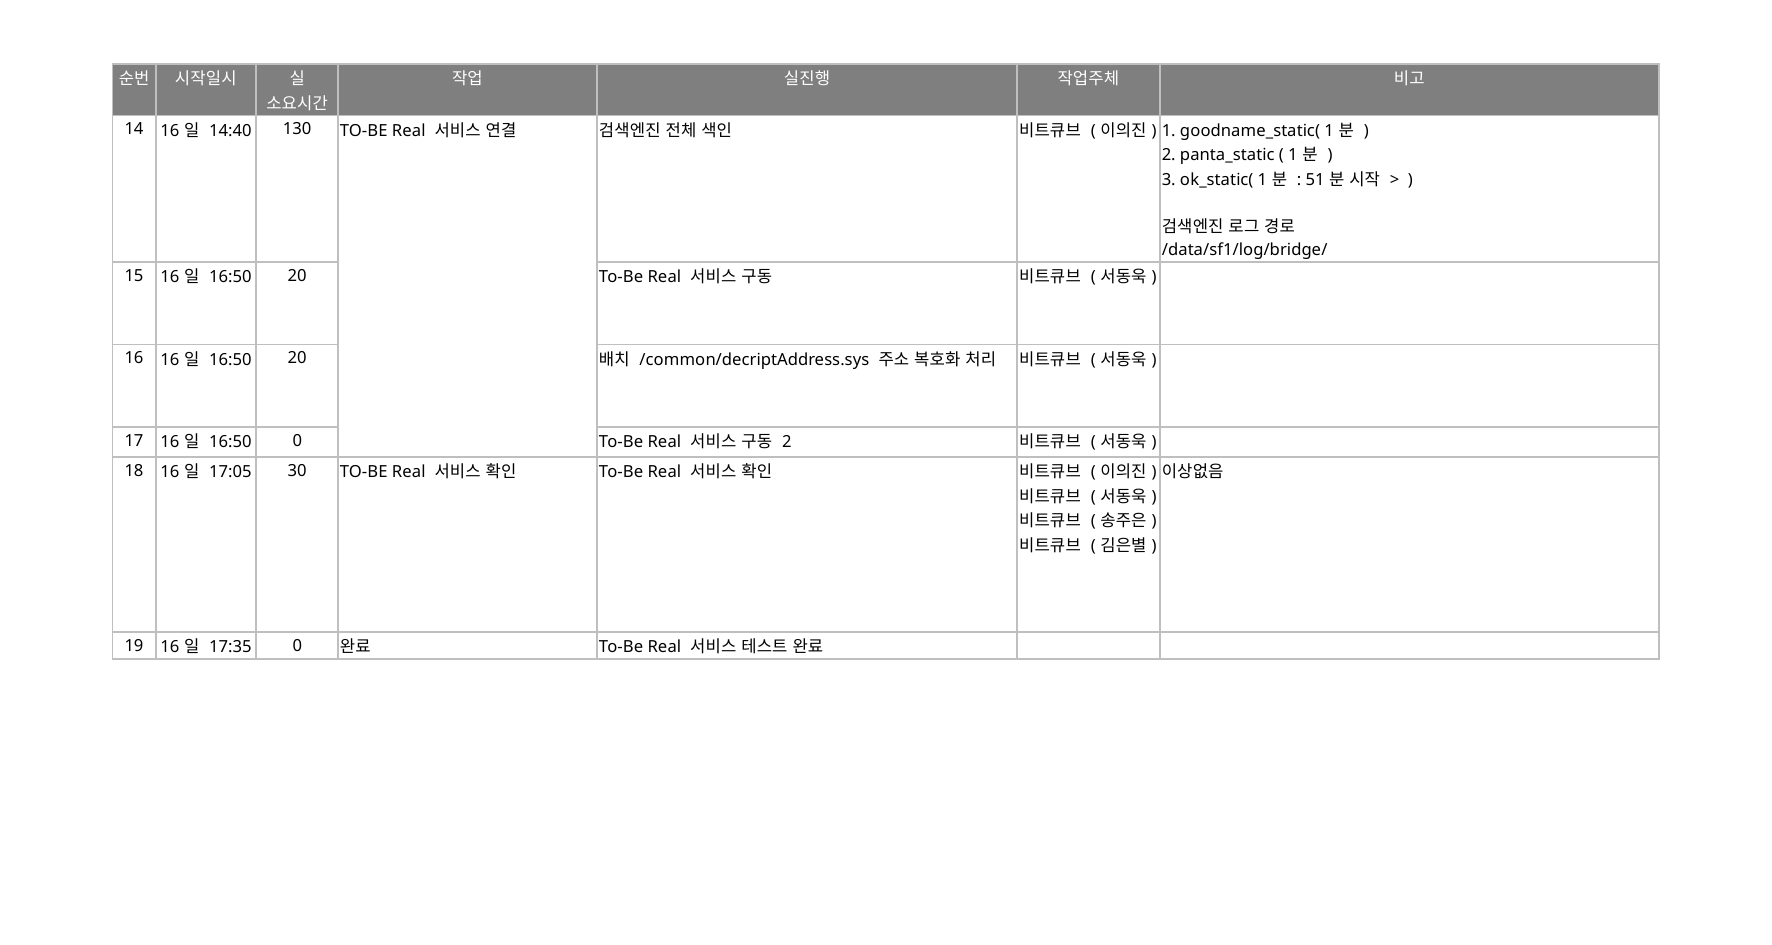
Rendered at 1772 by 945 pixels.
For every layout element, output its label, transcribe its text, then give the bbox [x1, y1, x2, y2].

table_cell 완료 [339, 633, 596, 658]
table_cell 1. goodname_static( 1분 ) 2. panta_static ( 1분 ) 3. ok_static( 1분 : 51분 시작 > ) 검색엔진 로그 경로 /data/sf1/log/bridge/ [1161, 116, 1658, 261]
table_cell 16일 14:40 [157, 116, 255, 261]
table_cell 0 [257, 428, 337, 456]
table_cell 18 [113, 458, 155, 631]
table_cell 비트큐브 (이의진) 비트큐브 (서동욱) 비트큐브 (송주은) 비트큐브 (김은별) [1018, 458, 1159, 631]
table_cell [1161, 633, 1658, 658]
table_cell TO-BE Real 서비스 연결 [339, 116, 596, 456]
table_cell 17 [113, 428, 155, 456]
table_cell 16일 16:50 [157, 345, 255, 426]
table_cell [1018, 633, 1159, 658]
table_header 작업주체 [1018, 65, 1159, 115]
table_cell 비트큐브 (서동욱) [1018, 263, 1159, 344]
table_cell TO-BE Real 서비스 확인 [339, 458, 596, 631]
table_cell 16일 16:50 [157, 428, 255, 456]
table_cell To-Be Real 서비스 구동 2 [598, 428, 1016, 456]
table_cell [1161, 263, 1658, 344]
table_cell 30 [257, 458, 337, 631]
table_cell [1161, 428, 1658, 456]
table_cell 비트큐브 (서동욱) [1018, 428, 1159, 456]
table_cell [1161, 345, 1658, 426]
table_cell 16 [113, 345, 155, 426]
table_cell 19 [113, 633, 155, 658]
table_cell 20 [257, 345, 337, 426]
table_header 순번 [113, 65, 155, 115]
table_cell 검색엔진 전체 색인 [598, 116, 1016, 261]
table_cell 16일 17:35 [157, 633, 255, 658]
table_header 작업 [339, 65, 596, 115]
table_header 실진행 [598, 65, 1016, 115]
table_cell 16일 16:50 [157, 263, 255, 344]
table_cell 130 [257, 116, 337, 261]
table_header 시작일시 [157, 65, 255, 115]
table_header 비고 [1161, 65, 1658, 115]
table_cell To-Be Real 서비스 구동 [598, 263, 1016, 344]
table_cell To-Be Real 서비스 확인 [598, 458, 1016, 631]
table_cell 14 [113, 116, 155, 261]
table_cell 이상없음 [1161, 458, 1658, 631]
table_cell 20 [257, 263, 337, 344]
table_header 실 소요시간 [257, 65, 337, 115]
table_cell 비트큐브 (이의진) [1018, 116, 1159, 261]
table_cell 15 [113, 263, 155, 344]
table_cell 배치 /common/decriptAddress.sys 주소 복호화 처리 [598, 345, 1016, 426]
table_cell 16일 17:05 [157, 458, 255, 631]
table_cell To-Be Real 서비스 테스트 완료 [598, 633, 1016, 658]
table_cell 0 [257, 633, 337, 658]
table_cell 비트큐브 (서동욱) [1018, 345, 1159, 426]
